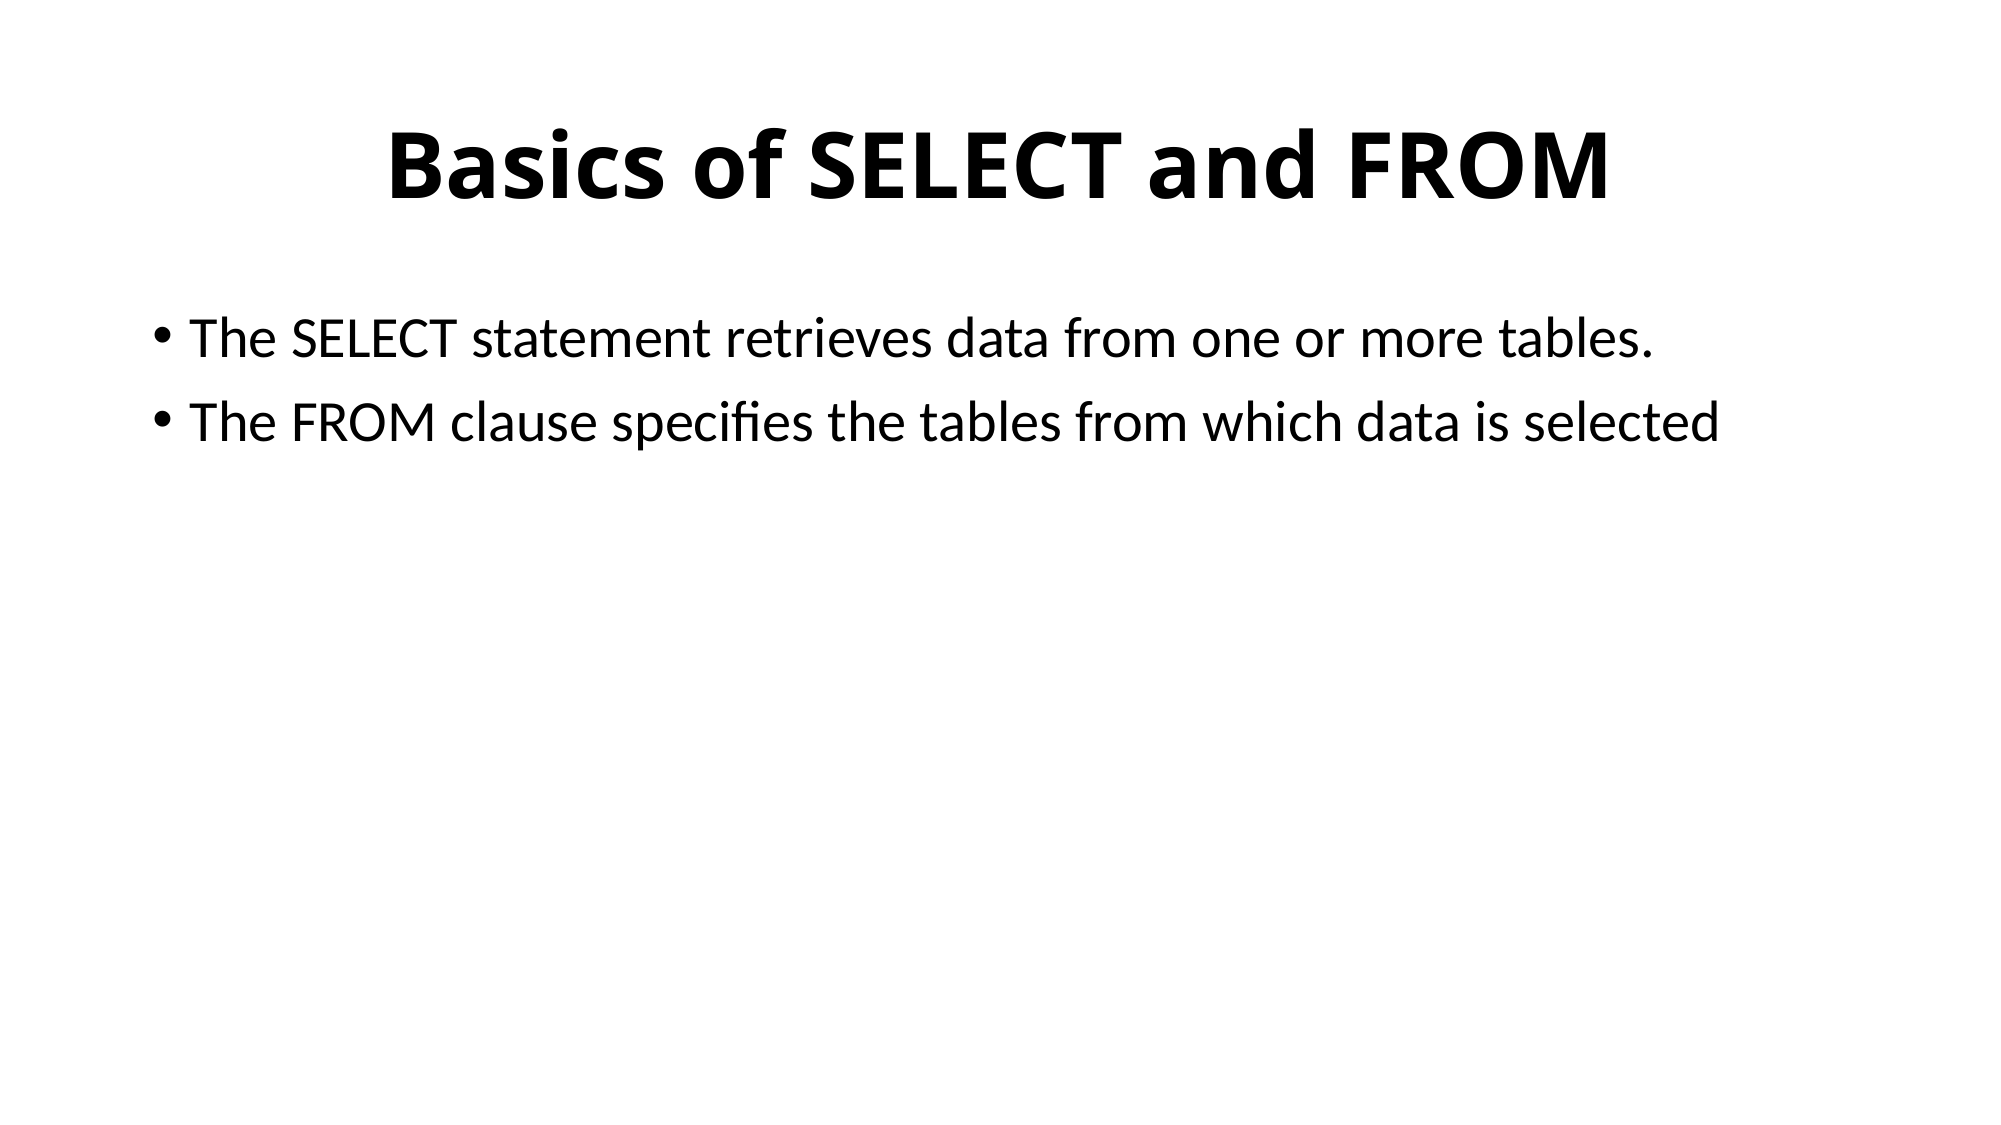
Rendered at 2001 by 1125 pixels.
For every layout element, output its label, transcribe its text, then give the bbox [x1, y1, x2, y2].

title Basics of SELECT and FROM [137, 59, 1863, 278]
list The SELECT statement retrieves data from one or more tables. The FROM clause specifies the tables from which data is selected [137, 299, 1863, 1014]
